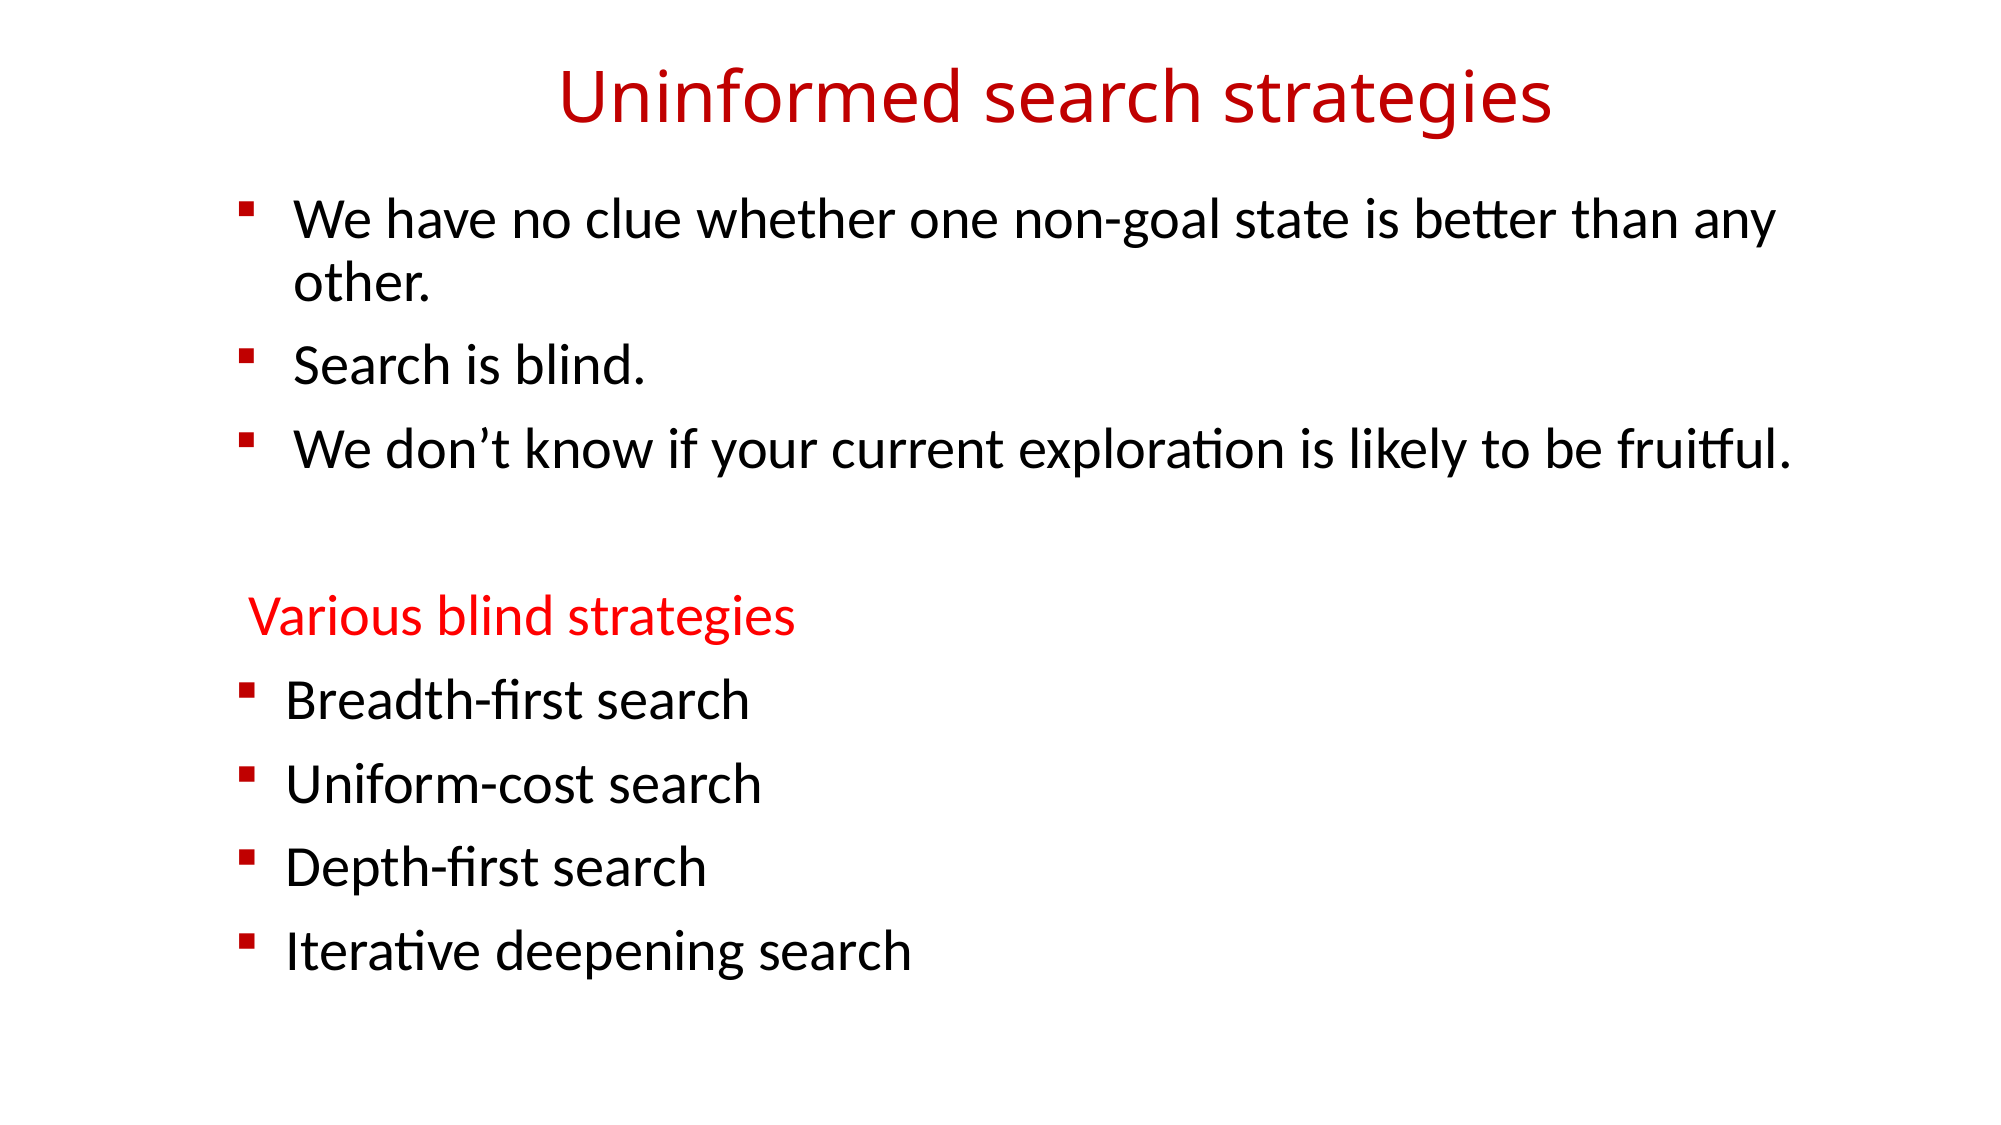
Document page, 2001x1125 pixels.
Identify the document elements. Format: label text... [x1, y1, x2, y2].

list We have no clue whether one non-goal state is better than any other. Search is blind. We don’t know if your current exploration is likely to be fruitful. Various blind strategies Breadth-first search Uniform-cost search Depth-first search Iterative deepening search [220, 180, 1864, 1011]
title Uninformed search strategies [542, 43, 1584, 156]
